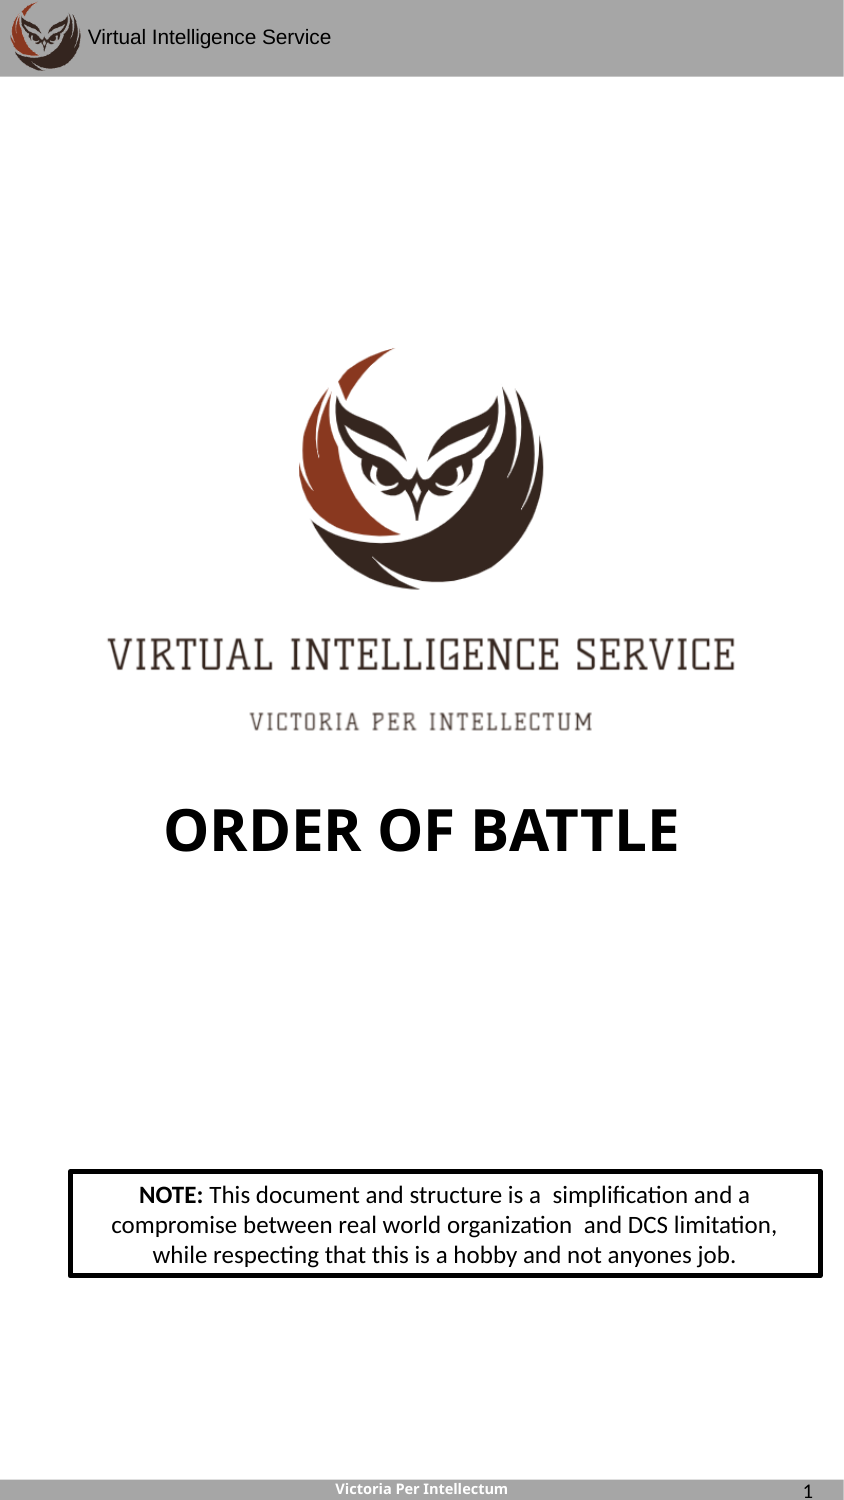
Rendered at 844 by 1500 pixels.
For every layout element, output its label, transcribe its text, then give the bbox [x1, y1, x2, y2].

picture [90, 312, 763, 793]
text_box NOTE: This document and structure is a simplification and a compromise between real world organization and DCS limitation, while respecting that this is a hobby and not anyones job. [70, 1171, 821, 1276]
slide_number 1 [788, 1470, 844, 1500]
text_box ORDER OF BATTLE [0, 785, 844, 941]
picture [0, 0, 88, 77]
